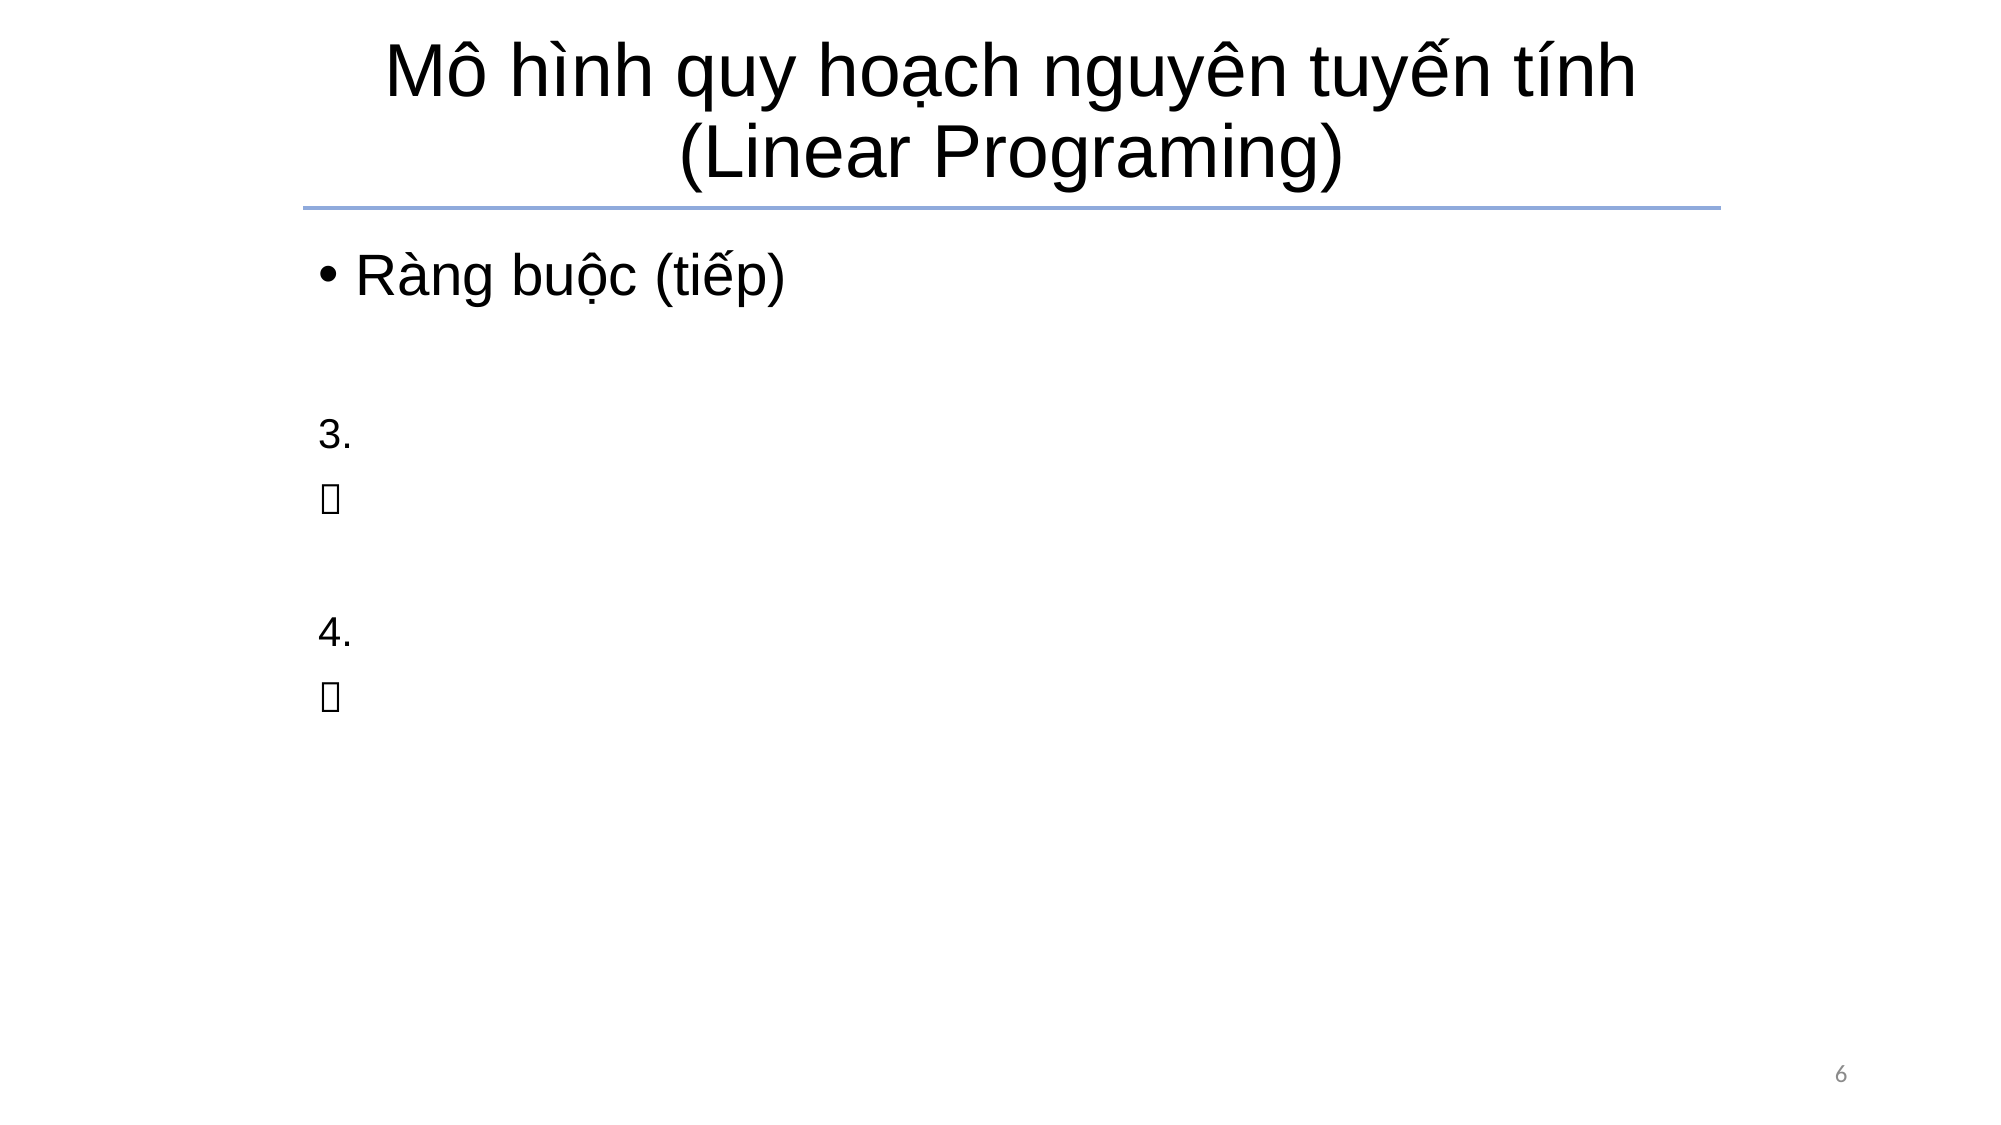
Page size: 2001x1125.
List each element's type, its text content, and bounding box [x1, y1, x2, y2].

slide_number 6 [1412, 1042, 1863, 1103]
title Mô hình quy hoạch nguyên tuyến tính (Linear Programing) [303, 19, 1721, 206]
